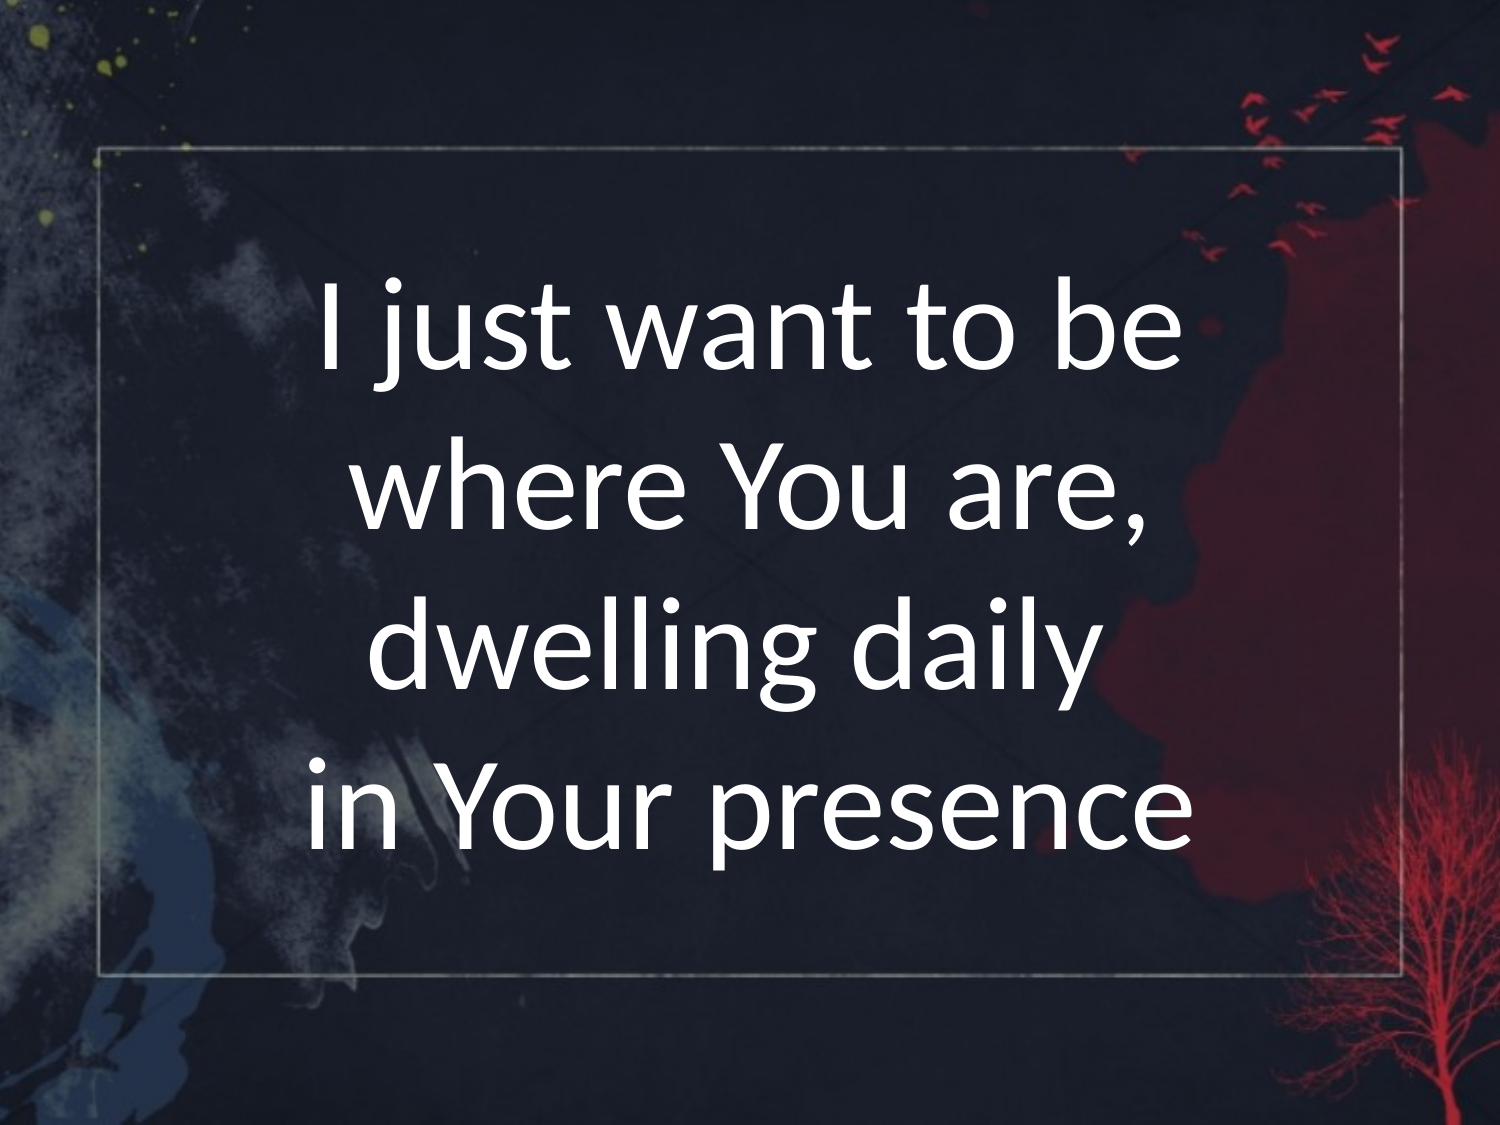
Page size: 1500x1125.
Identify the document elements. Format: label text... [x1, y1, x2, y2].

text_box I just want to be where You are, dwelling daily in Your presence [149, 228, 1350, 884]
picture [0, 0, 1500, 1125]
